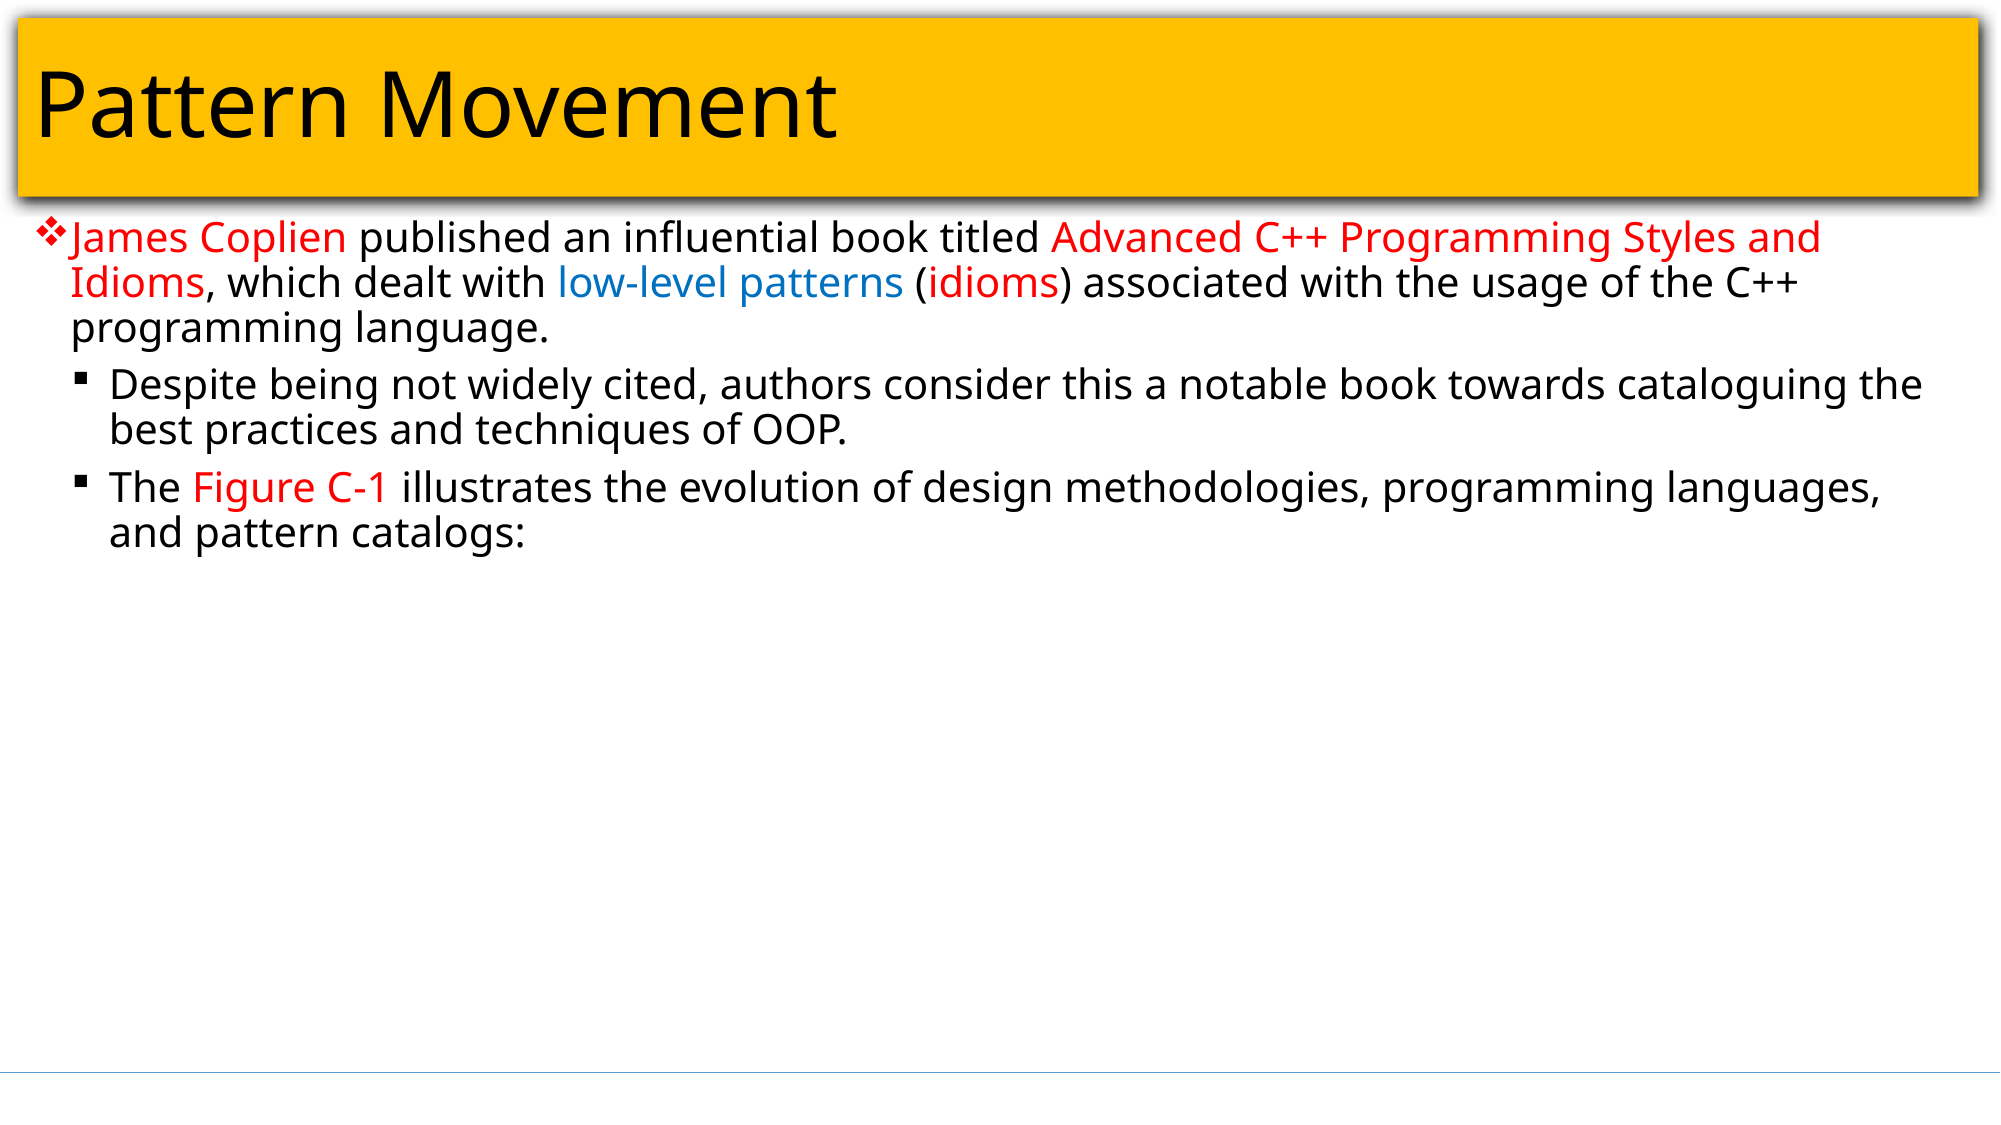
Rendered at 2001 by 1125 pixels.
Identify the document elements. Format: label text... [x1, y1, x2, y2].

title Pattern Movement [18, 18, 1979, 197]
list James Coplien published an influential book titled Advanced C++ Programming Styles and Idioms, which dealt with low-level patterns (idioms) associated with the usage of the C++ programming language. Despite being not widely cited, authors consider this a notable book towards cataloguing the best practices and techniques of OOP. The Figure C-1 illustrates the evolution of design methodologies, programming languages, and pattern catalogs: [18, 208, 1979, 1114]
